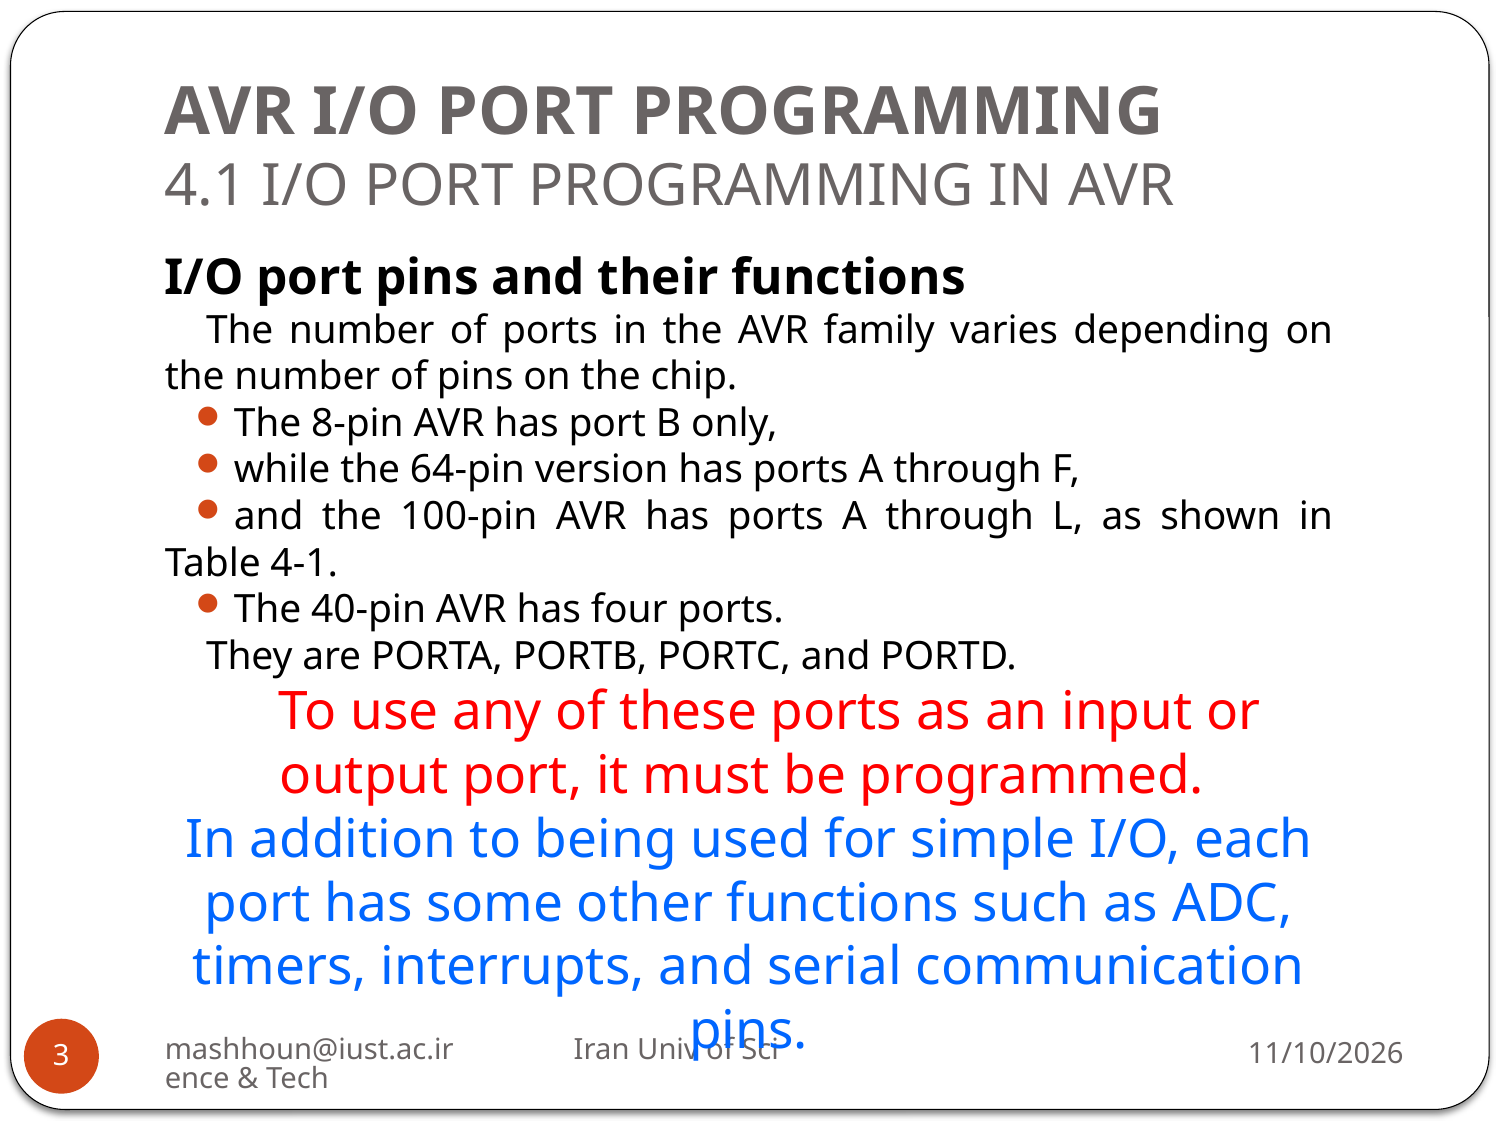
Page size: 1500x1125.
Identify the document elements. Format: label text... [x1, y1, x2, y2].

list I/O port pins and their functions The number of ports in the AVR family varies depending on the number of pins on the chip. The 8-pin AVR has port B only, while the 64-pin version has ports A through F, and the 100-pin AVR has ports A through L, as shown in Table 4-1. The 40-pin AVR has four ports. They are PORTA, PORTB, PORTC, and PORTD. To use any of these ports as an input or output port, it must be programmed. In addition to being used for simple I/O, each port has some other functions such as ADC, timers, interrupts, and serial communication pins. [150, 237, 1348, 1067]
title AVR I/O PORT PROGRAMMING 4.1 I/O PORT PROGRAMMING IN AVR [150, 45, 1425, 233]
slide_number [1012, 1015, 1419, 1094]
footer mashhoun@iust.ac.ir Iran Univ of Science & Tech [150, 1012, 800, 1088]
slide_number 3 [23, 1018, 99, 1094]
